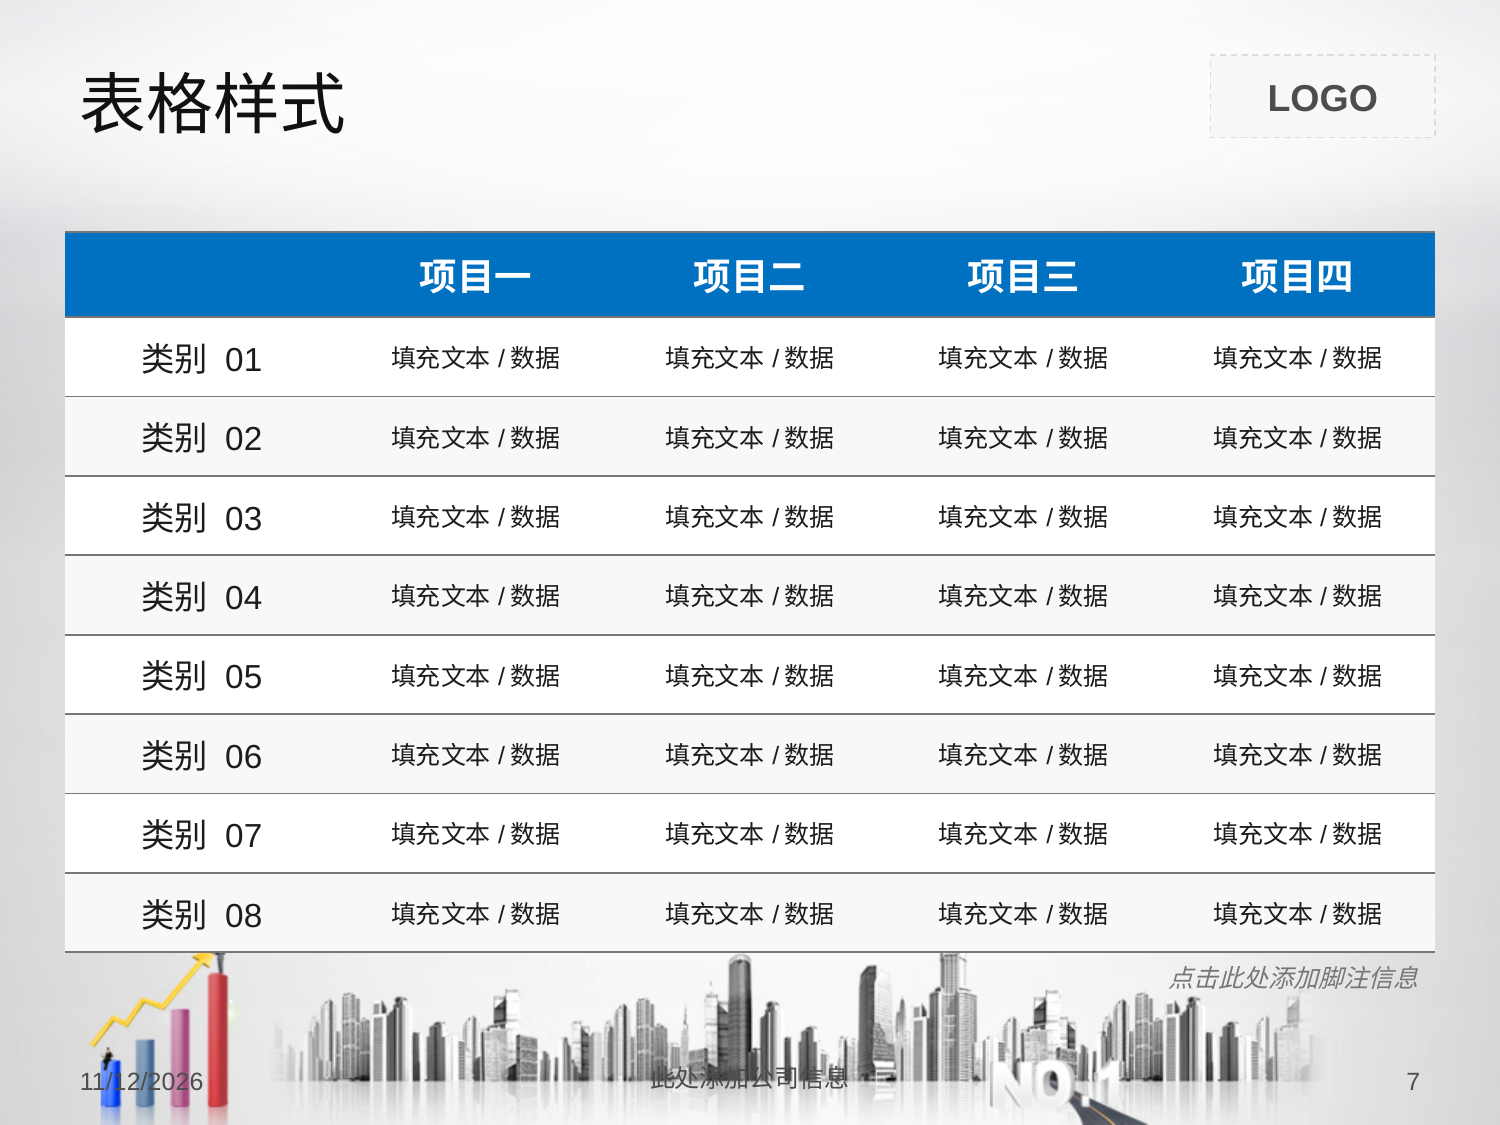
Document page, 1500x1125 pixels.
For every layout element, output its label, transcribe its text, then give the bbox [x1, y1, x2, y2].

table_cell 类别 04 [65, 556, 339, 634]
table_cell 填充文本/数据 [887, 477, 1161, 554]
table_cell 类别 07 [65, 794, 339, 872]
table_cell 填充文本/数据 [339, 715, 613, 793]
table_header 项目四 [1161, 233, 1435, 316]
table_cell 类别 06 [65, 715, 339, 793]
table_cell 填充文本/数据 [887, 715, 1161, 793]
table_cell 填充文本/数据 [887, 397, 1161, 475]
table_cell 填充文本/数据 [613, 556, 887, 634]
table_cell 填充文本/数据 [613, 318, 887, 396]
table_cell 类别 01 [65, 318, 339, 396]
table_cell 类别 02 [65, 397, 339, 475]
table_header 项目一 [339, 233, 613, 316]
table_cell 类别 03 [65, 477, 339, 554]
table_cell 填充文本/数据 [339, 636, 613, 713]
table_header 项目二 [613, 233, 887, 316]
table_cell 填充文本/数据 [339, 556, 613, 634]
table_header [65, 233, 339, 316]
table_cell 类别 05 [65, 636, 339, 713]
table_header 项目三 [887, 233, 1161, 316]
table_cell 填充文本/数据 [339, 874, 613, 951]
table_cell 填充文本/数据 [1161, 794, 1435, 872]
slide_number 7 [1085, 1058, 1436, 1103]
table_cell 填充文本/数据 [613, 636, 887, 713]
picture [0, 0, 1500, 1125]
table_cell 填充文本/数据 [1161, 715, 1435, 793]
table_cell 填充文本/数据 [1161, 318, 1435, 396]
table_cell 填充文本/数据 [887, 318, 1161, 396]
table_cell 类别 08 [65, 874, 339, 951]
table_cell 填充文本/数据 [613, 715, 887, 793]
table_cell 填充文本/数据 [1161, 556, 1435, 634]
table_cell 填充文本/数据 [1161, 874, 1435, 951]
table_cell 填充文本/数据 [887, 794, 1161, 872]
table_cell 填充文本/数据 [1161, 397, 1435, 475]
table_cell 填充文本/数据 [613, 477, 887, 554]
table_cell 填充文本/数据 [887, 636, 1161, 713]
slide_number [64, 1058, 415, 1103]
text_box 点击此处添加脚注信息 [1153, 954, 1434, 1000]
table_cell 填充文本/数据 [339, 318, 613, 396]
footer 此处添加公司信息 [512, 1058, 988, 1103]
table_cell 填充文本/数据 [613, 874, 887, 951]
table_cell 填充文本/数据 [339, 794, 613, 872]
table_cell 填充文本/数据 [887, 874, 1161, 951]
table_cell 填充文本/数据 [339, 397, 613, 475]
table_cell 填充文本/数据 [887, 556, 1161, 634]
title 表格样式 [64, 42, 1436, 161]
table_cell 填充文本/数据 [613, 397, 887, 475]
table_cell 填充文本/数据 [1161, 636, 1435, 713]
table_cell 填充文本/数据 [1161, 477, 1435, 554]
table_cell 填充文本/数据 [339, 477, 613, 554]
table_cell 填充文本/数据 [613, 794, 887, 872]
